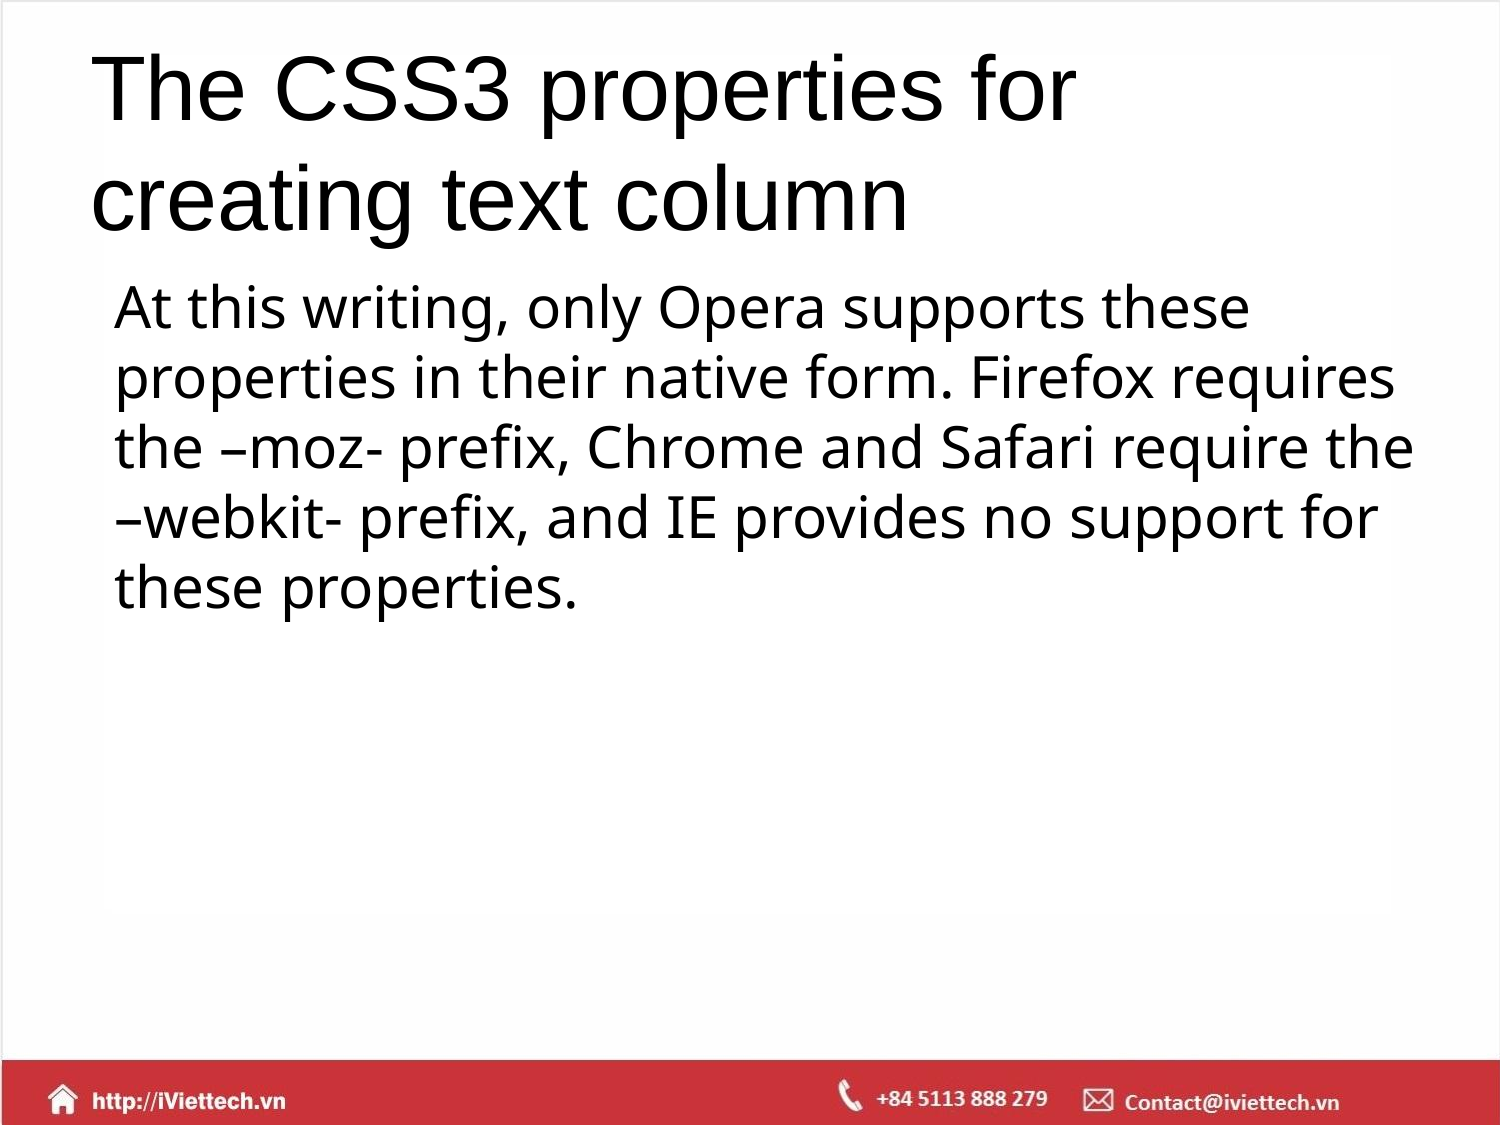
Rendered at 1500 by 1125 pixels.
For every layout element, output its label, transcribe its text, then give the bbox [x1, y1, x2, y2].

title The CSS3 properties for creating text column [75, 45, 1425, 233]
picture [0, 0, 1500, 1125]
list At this writing, only Opera supports these properties in their native form. Firefox requires the –moz- prefix, Chrome and Safari require the –webkit- prefix, and IE provides no support for these properties. [99, 262, 1450, 1005]
